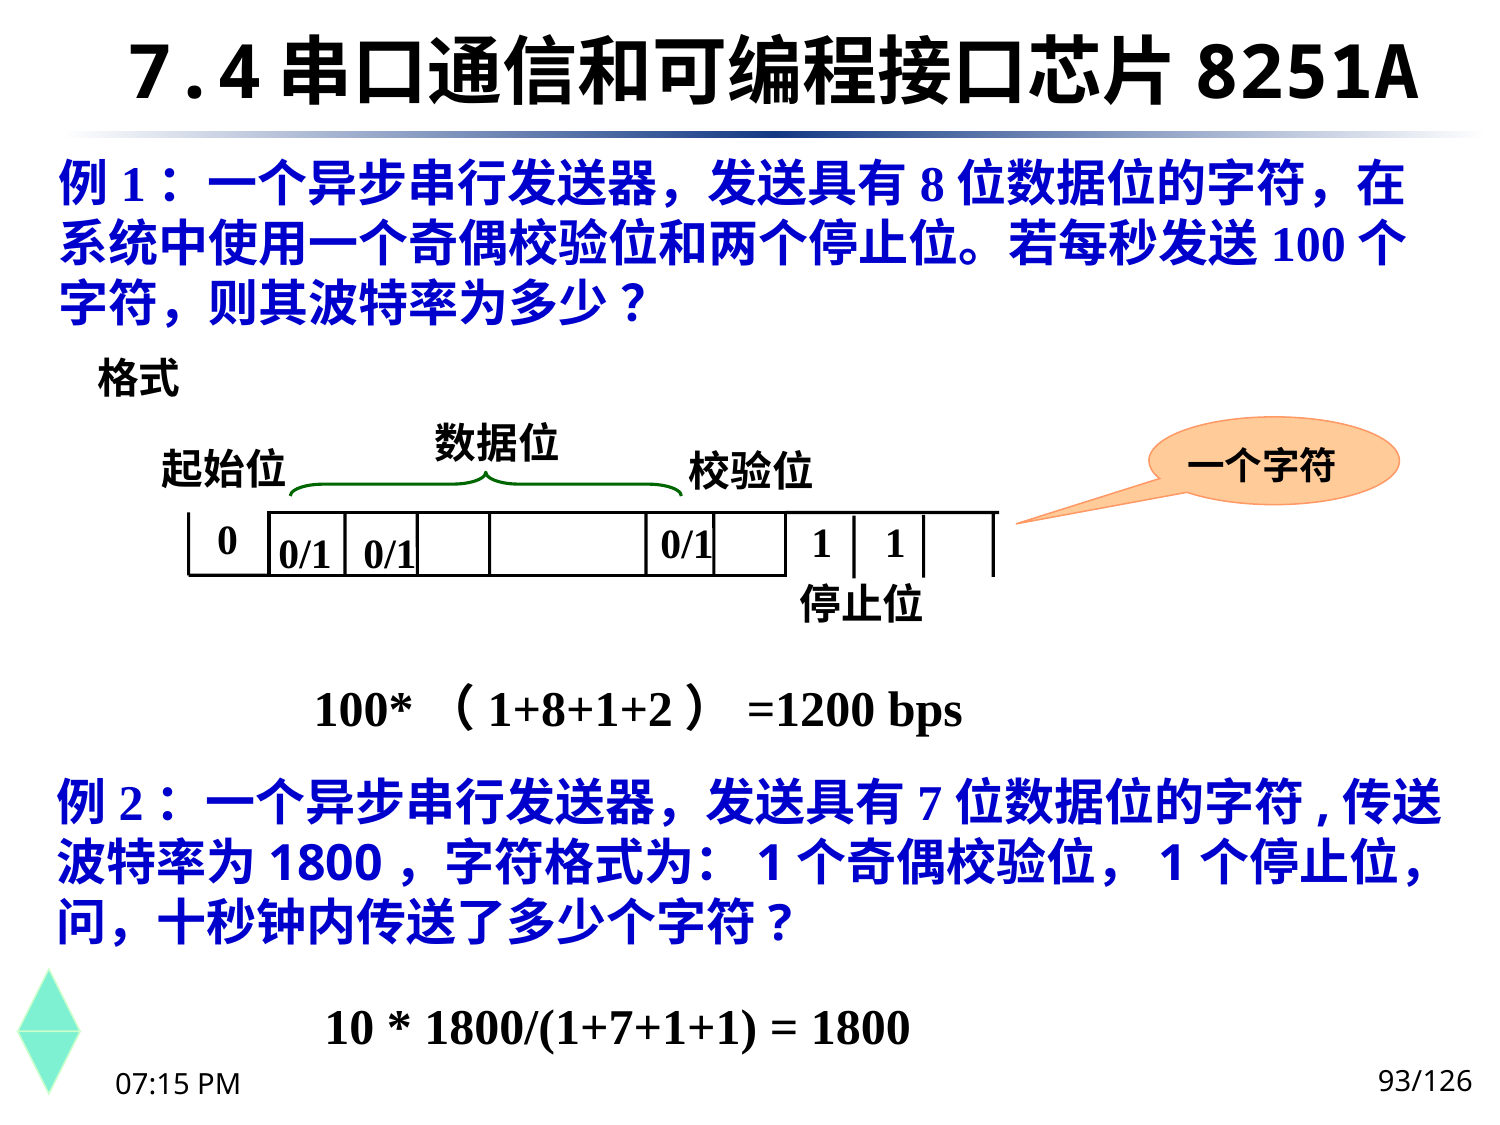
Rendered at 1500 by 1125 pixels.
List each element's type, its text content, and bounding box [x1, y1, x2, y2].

text_box 10 * 1800/(1+7+1+1) = 1800 [247, 987, 1072, 1063]
text_box 100*（1+8+1+2）=1200 bps [298, 668, 979, 744]
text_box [146, 409, 1000, 636]
text_box 例1：一个异步串行发送器，发送具有8位数据位的字符，在系统中使用一个奇偶校验位和两个停止位。若每秒发送100个字符，则其波特率为多少 ？ [43, 144, 1423, 340]
text_box 一个字符 [1172, 434, 1353, 494]
slide_number 下午8时26分 [100, 1037, 414, 1113]
text_box [1174, 416, 1400, 505]
text_box 格式 [82, 344, 196, 410]
text_box 7.4 串口通信和可编程接口芯片8251A [112, 23, 1459, 114]
slide_number 93/126 [1174, 1034, 1488, 1111]
text_box 例2：一个异步串行发送器，发送具有7位数据位的字符,传送波特率为1800，字符格式为：1个奇偶校验位，1个停止位，问，十秒钟内传送了多少个字符? [41, 763, 1479, 958]
text_box [1015, 435, 1178, 524]
